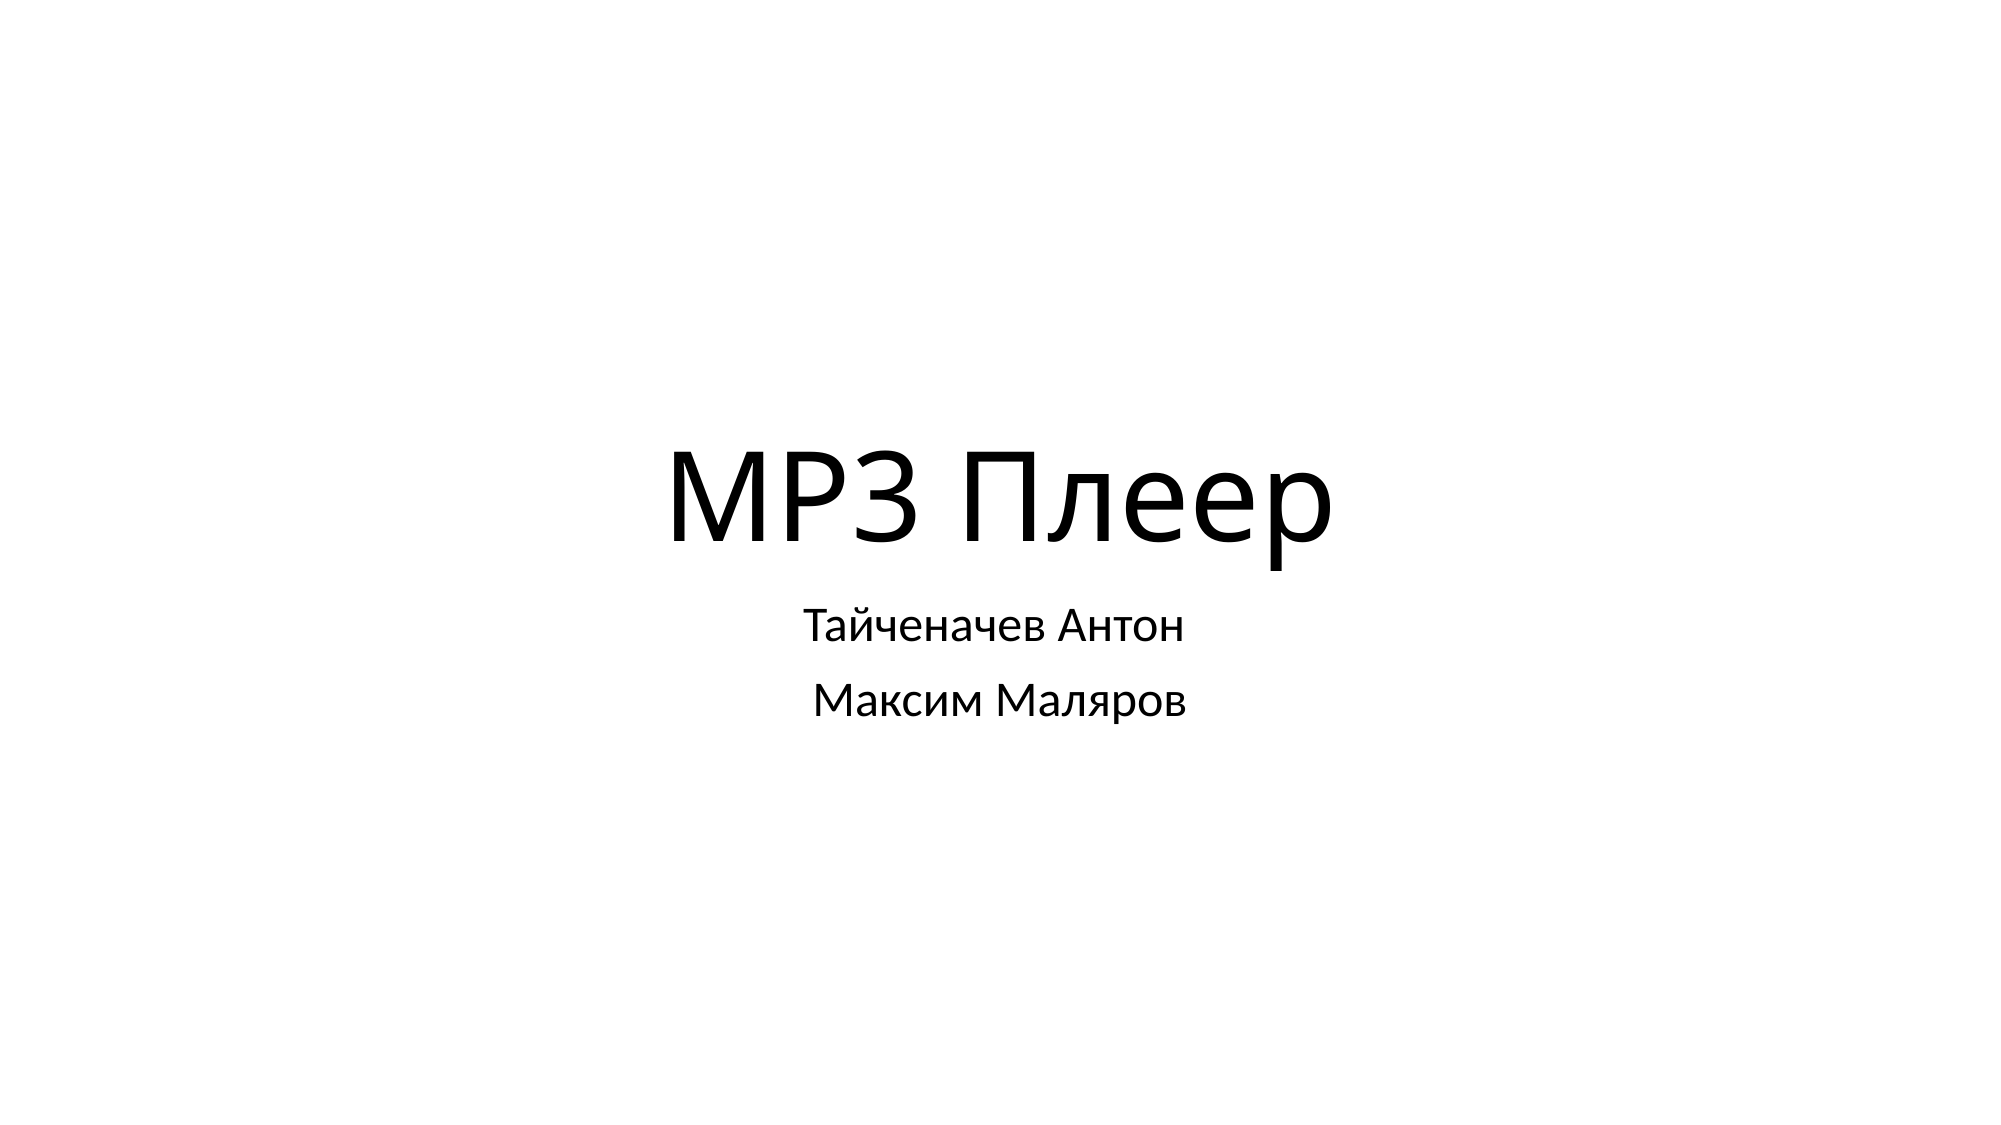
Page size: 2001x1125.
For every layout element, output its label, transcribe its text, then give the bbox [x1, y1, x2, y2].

subtitle Тайченачев Антон Максим Маляров [249, 590, 1750, 863]
title MP3 Плеер [249, 184, 1750, 576]
